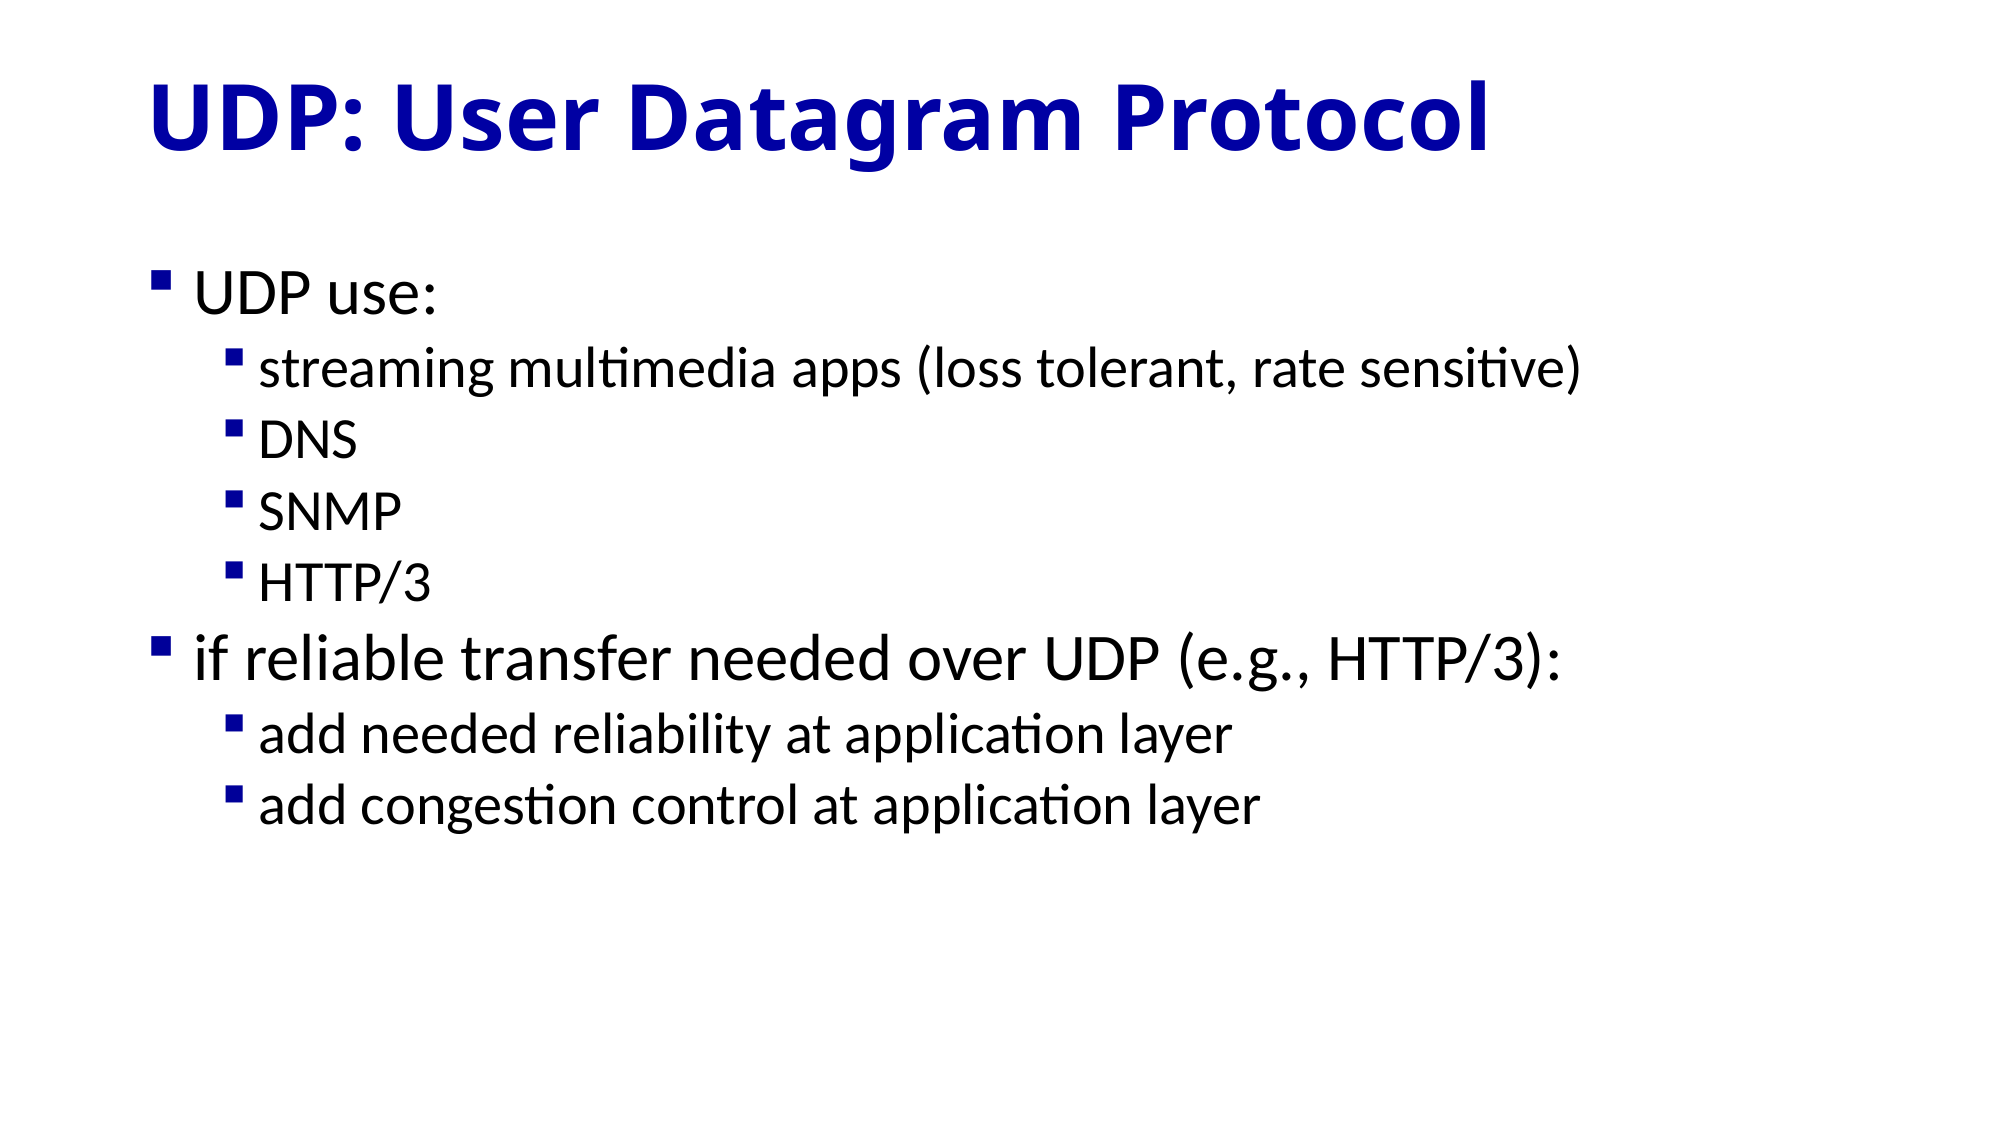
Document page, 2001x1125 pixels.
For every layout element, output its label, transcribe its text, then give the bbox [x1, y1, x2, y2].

title UDP: User Datagram Protocol [131, 47, 1952, 195]
text_box UDP use: streaming multimedia apps (loss tolerant, rate sensitive) DNS SNMP HTTP/3 if reliable transfer needed over UDP (e.g., HTTP/3): add needed reliability at application layer add congestion control at application layer [131, 253, 1952, 1055]
